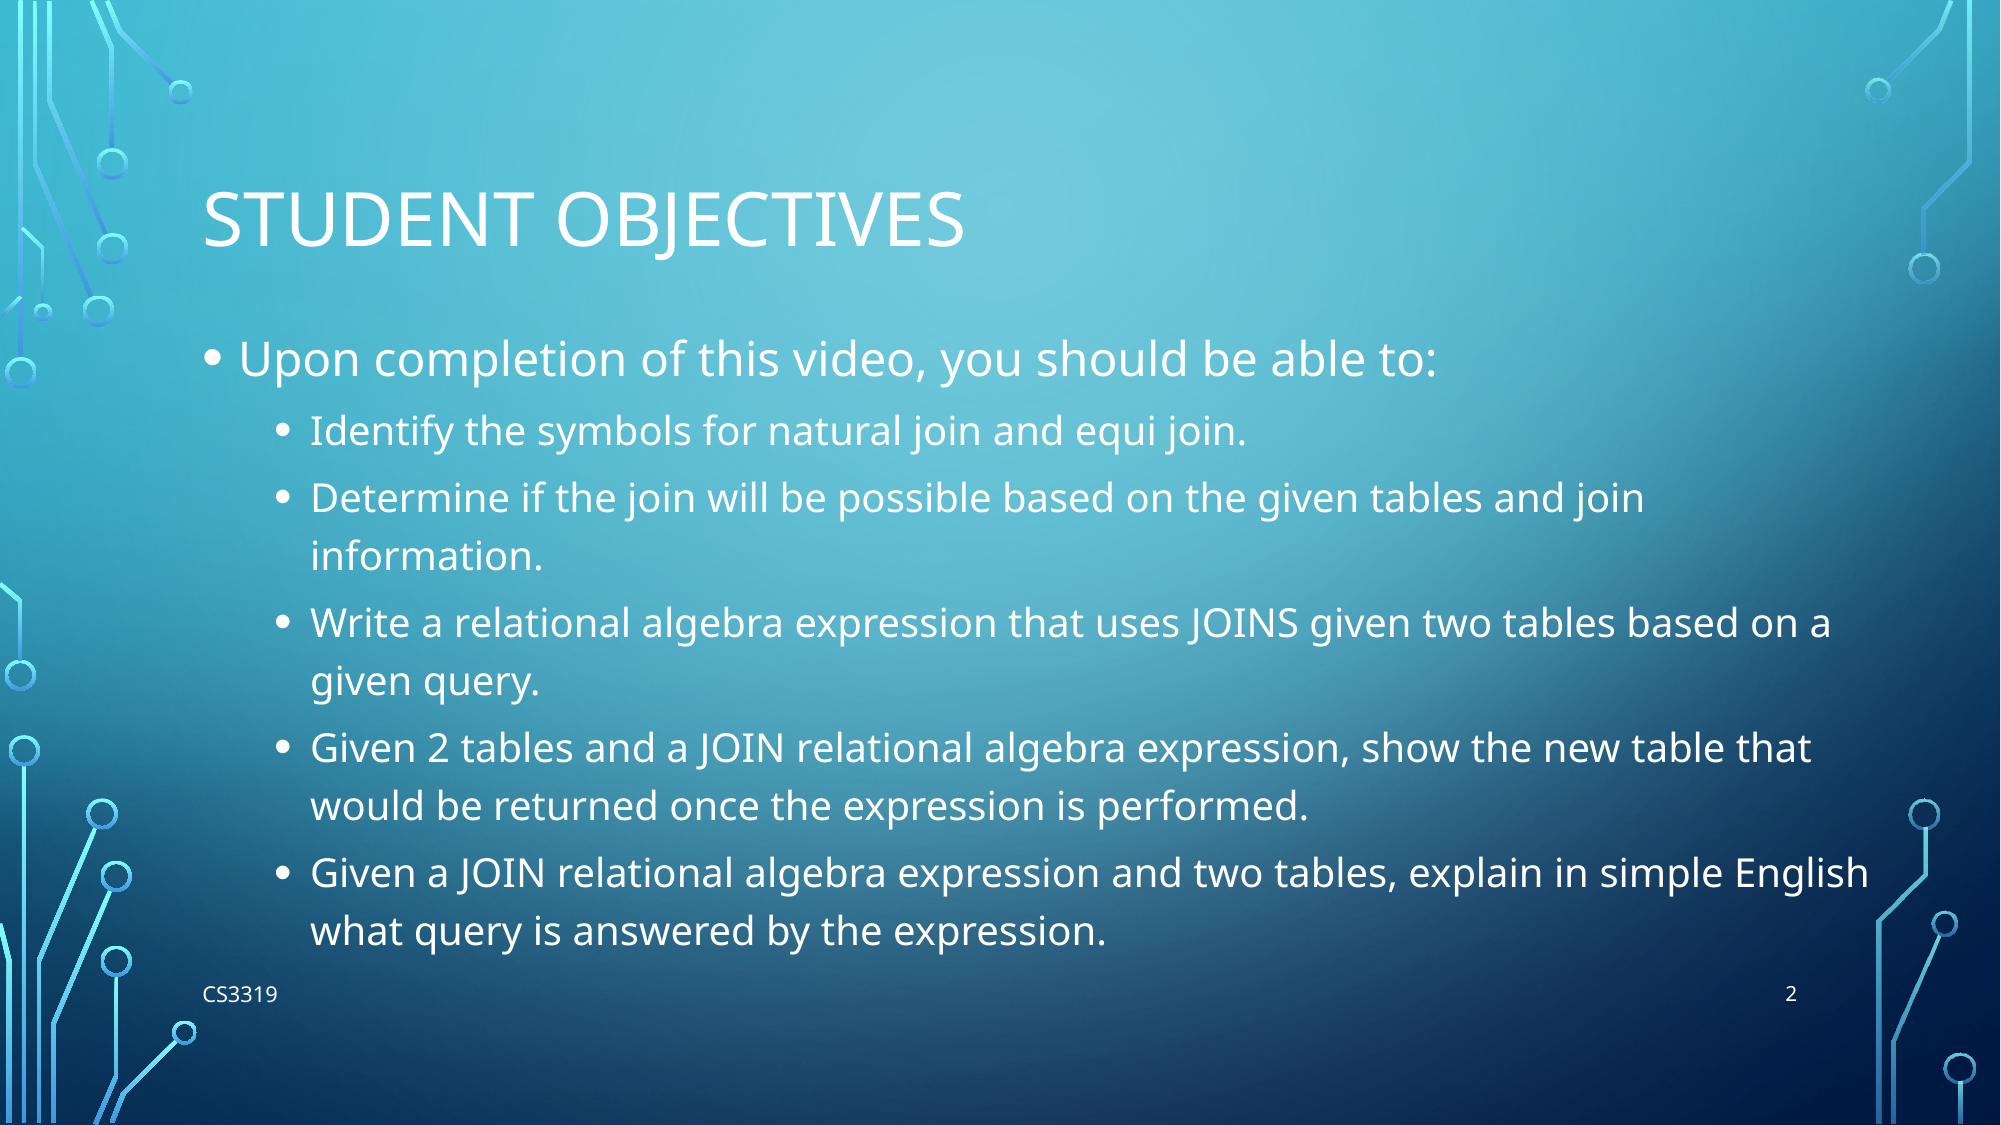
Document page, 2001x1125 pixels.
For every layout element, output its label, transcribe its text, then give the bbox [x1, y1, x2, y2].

footer CS3319 [187, 965, 1211, 1025]
list Upon completion of this video, you should be able to: Identify the symbols for natural join and equi join. Determine if the join will be possible based on the given tables and join information. Write a relational algebra expression that uses JOINS given two tables based on a given query. Given 2 tables and a JOIN relational algebra expression, show the new table that would be returned once the expression is performed. Given a JOIN relational algebra expression and two tables, explain in simple English what query is answered by the expression. [187, 309, 1907, 966]
title Student Objectives [187, 101, 1813, 309]
slide_number 2 [1596, 965, 1813, 1025]
